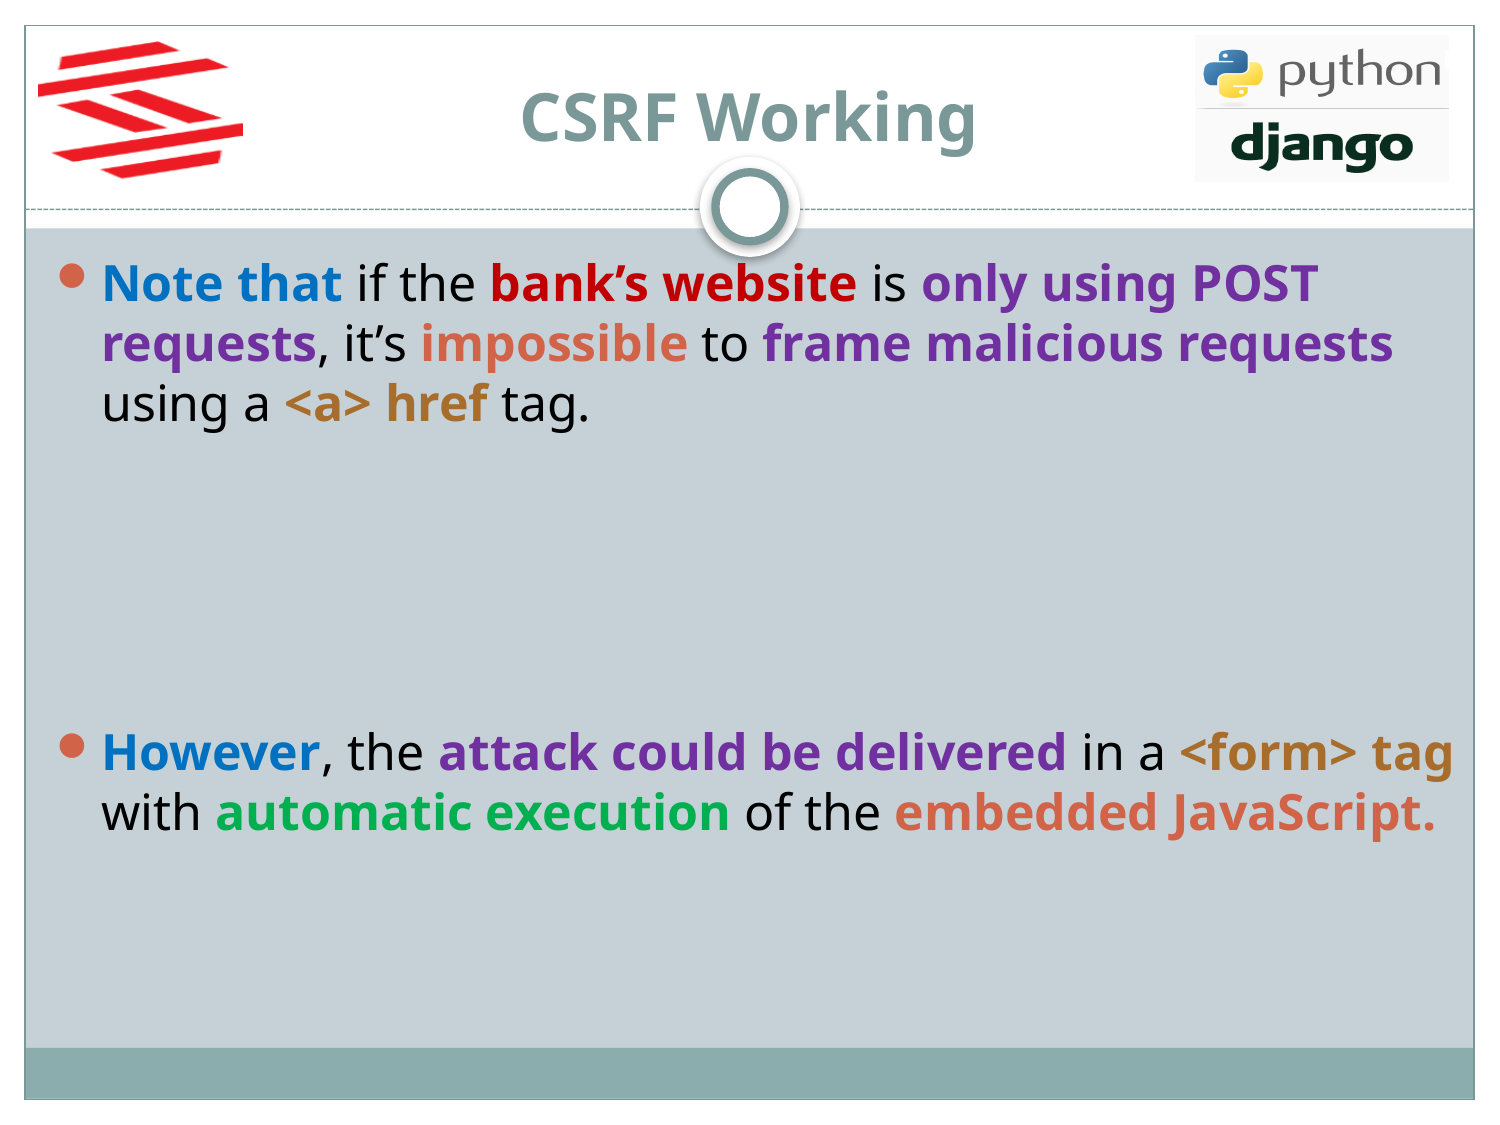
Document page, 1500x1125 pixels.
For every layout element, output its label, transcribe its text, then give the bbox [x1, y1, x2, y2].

picture [37, 40, 243, 185]
title CSRF Working [237, 37, 1190, 162]
list Note that if the bank’s website is only using POST requests, it’s impossible to frame malicious requests using a <a> href tag. However, the attack could be delivered in a <form> tag with automatic execution of the embedded JavaScript. [41, 243, 1471, 1125]
picture [1195, 34, 1449, 183]
